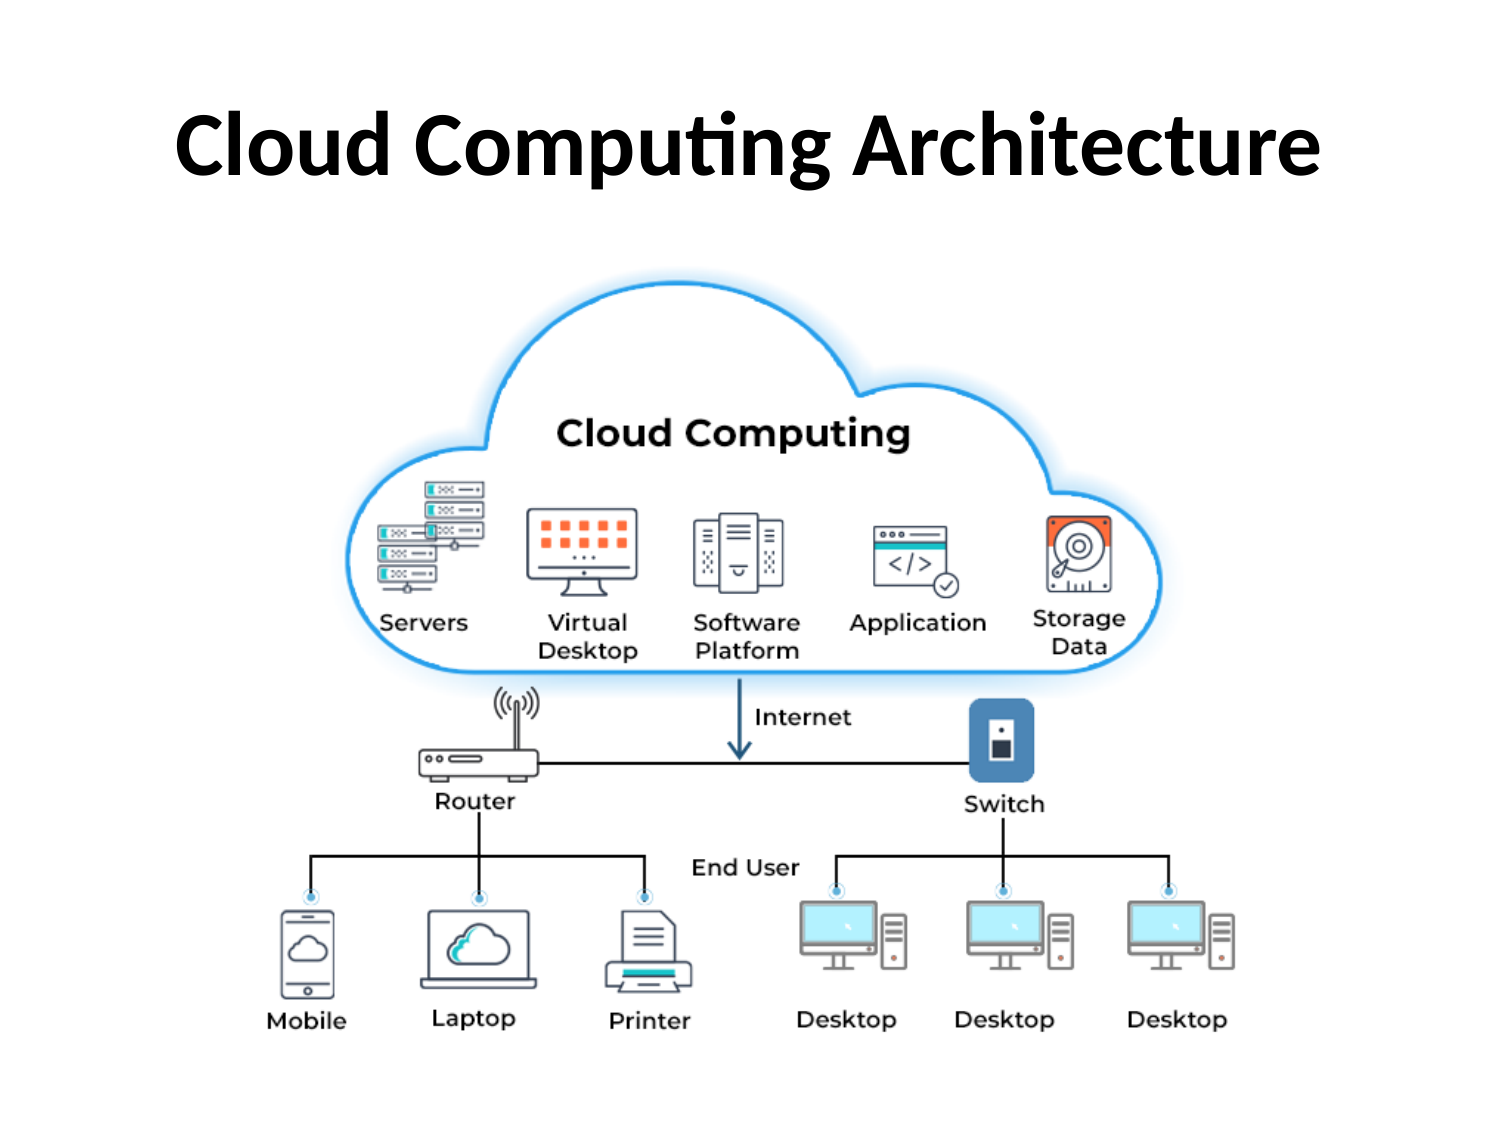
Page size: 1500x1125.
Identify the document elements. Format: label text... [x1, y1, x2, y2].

title Cloud Computing Architecture [75, 45, 1425, 233]
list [187, 257, 1250, 1125]
